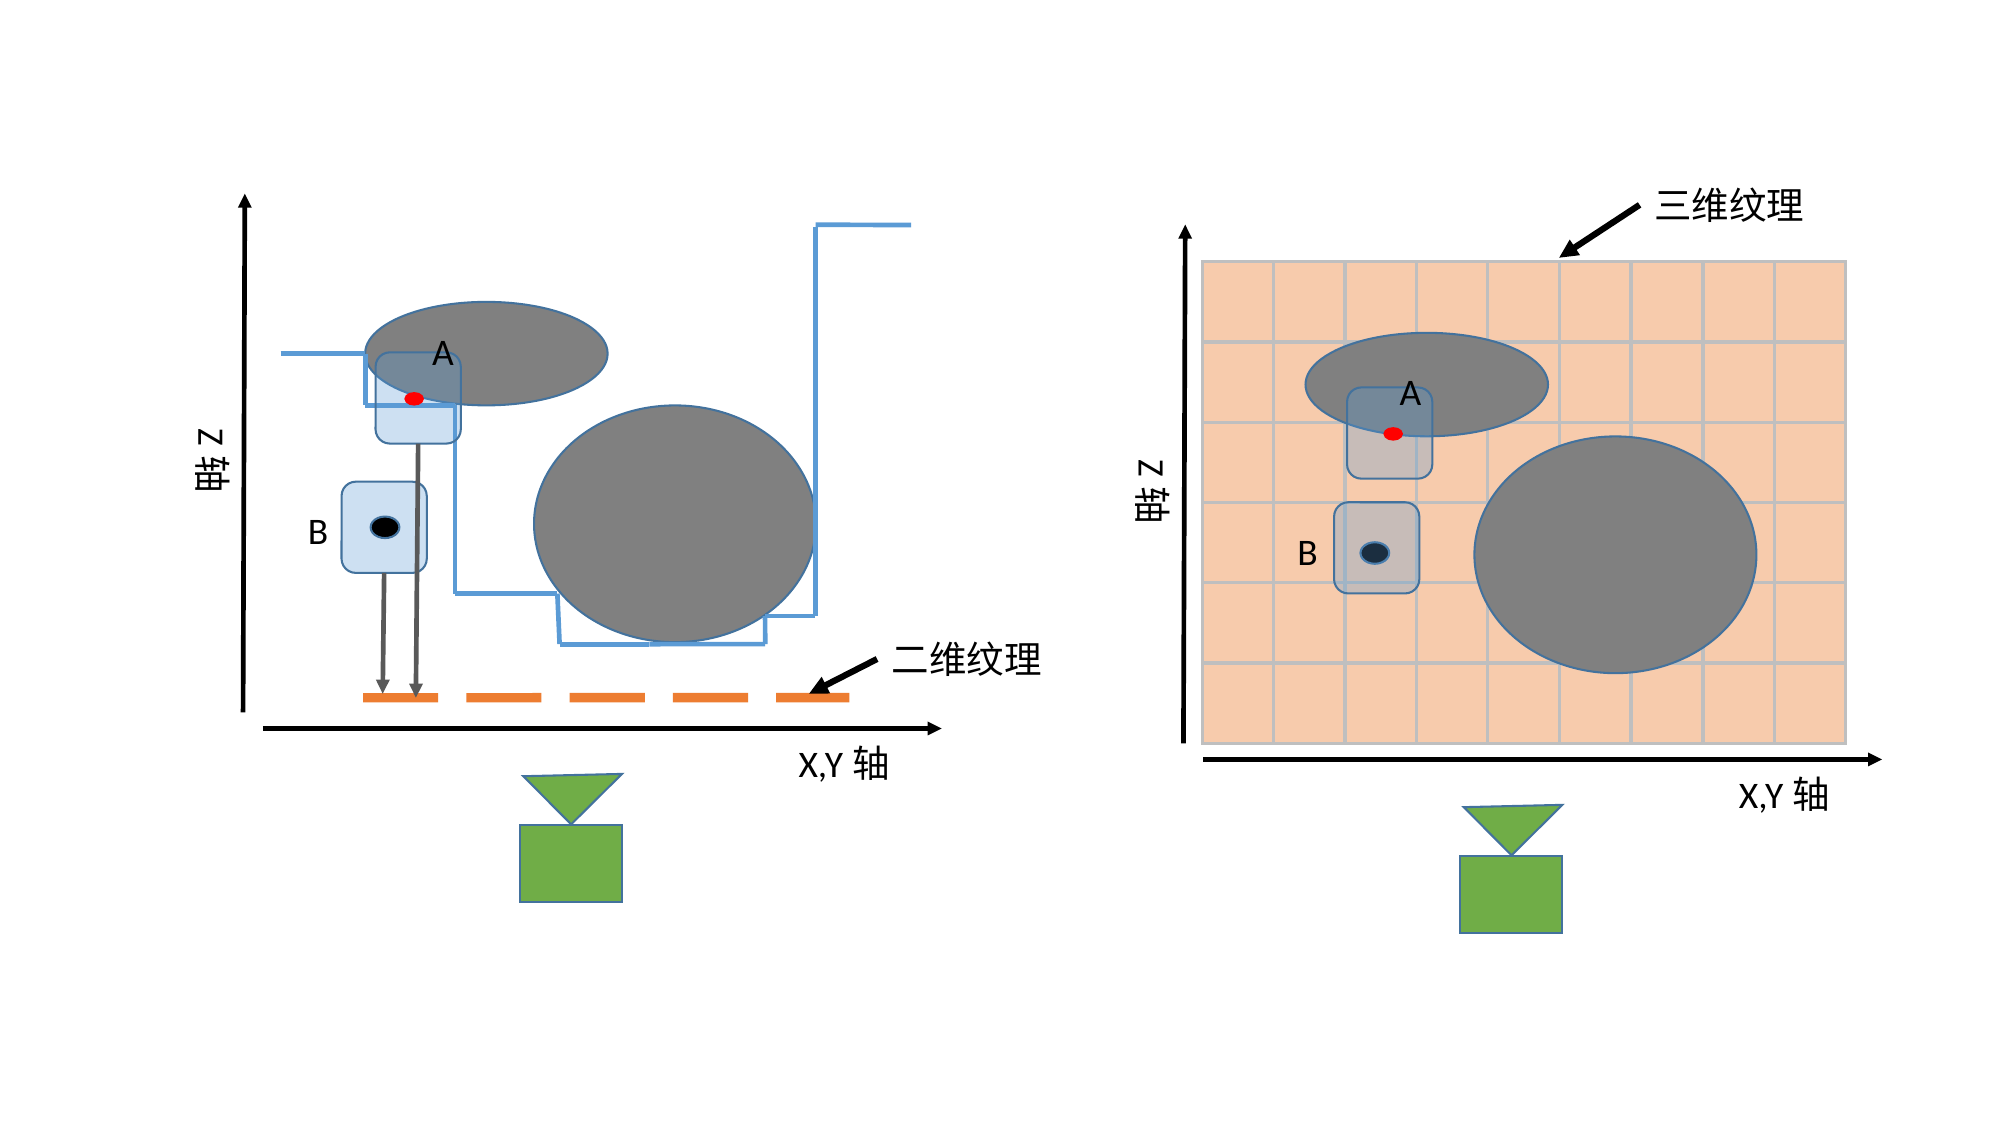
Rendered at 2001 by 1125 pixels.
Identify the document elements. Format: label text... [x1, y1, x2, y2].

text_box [1430, 801, 1592, 904]
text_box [1202, 261, 1846, 744]
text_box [1559, 205, 1640, 258]
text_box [809, 659, 876, 694]
text_box 二维纹理 [942, 629, 1057, 689]
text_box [415, 443, 419, 698]
text_box Z轴 [1074, 445, 1183, 534]
text_box 三维纹理 [1639, 174, 1822, 235]
text_box X,Y轴 [1724, 763, 1846, 824]
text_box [134, 193, 942, 903]
